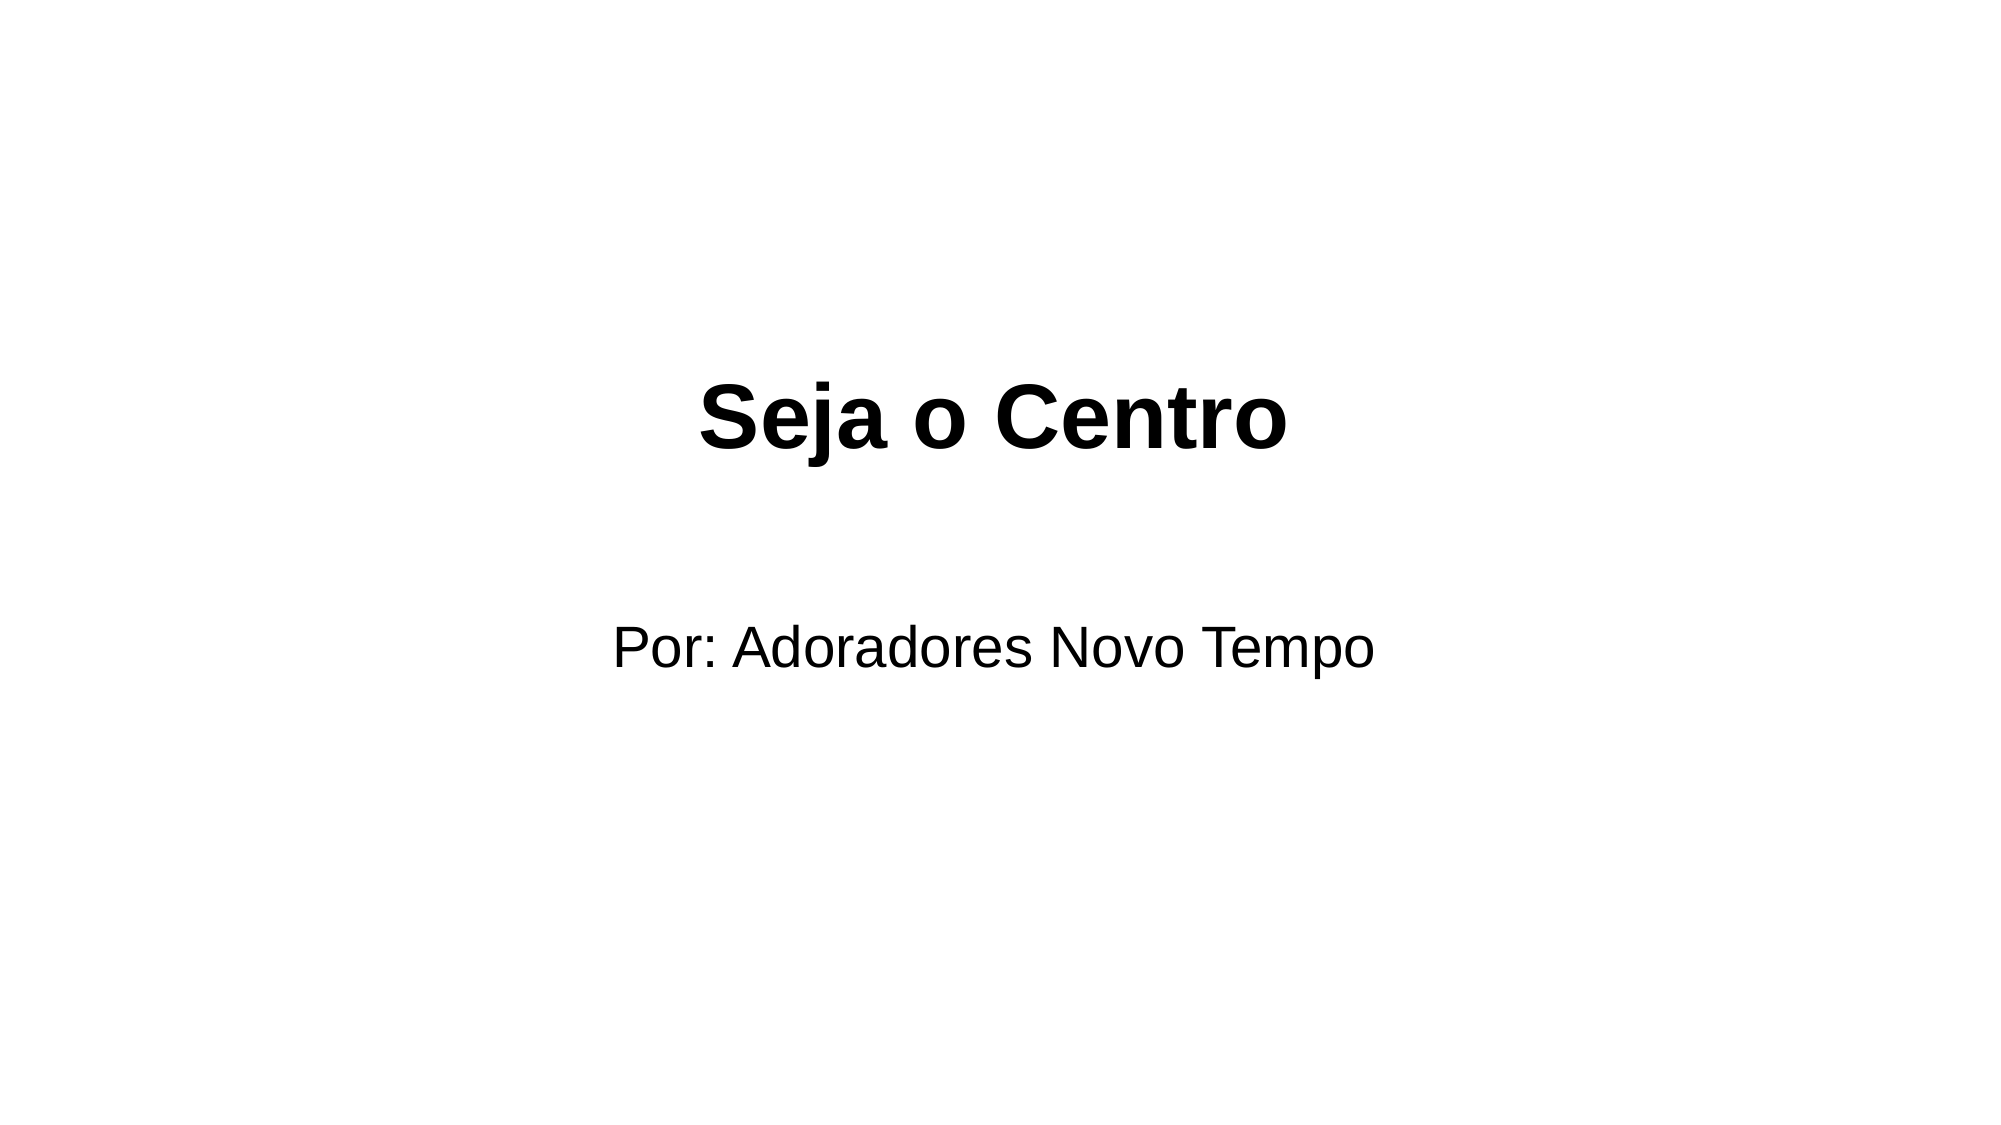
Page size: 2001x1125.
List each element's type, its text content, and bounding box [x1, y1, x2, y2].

subtitle Por: Adoradores Novo Tempo [150, 562, 1840, 727]
title Seja o Centro [150, 299, 1840, 525]
